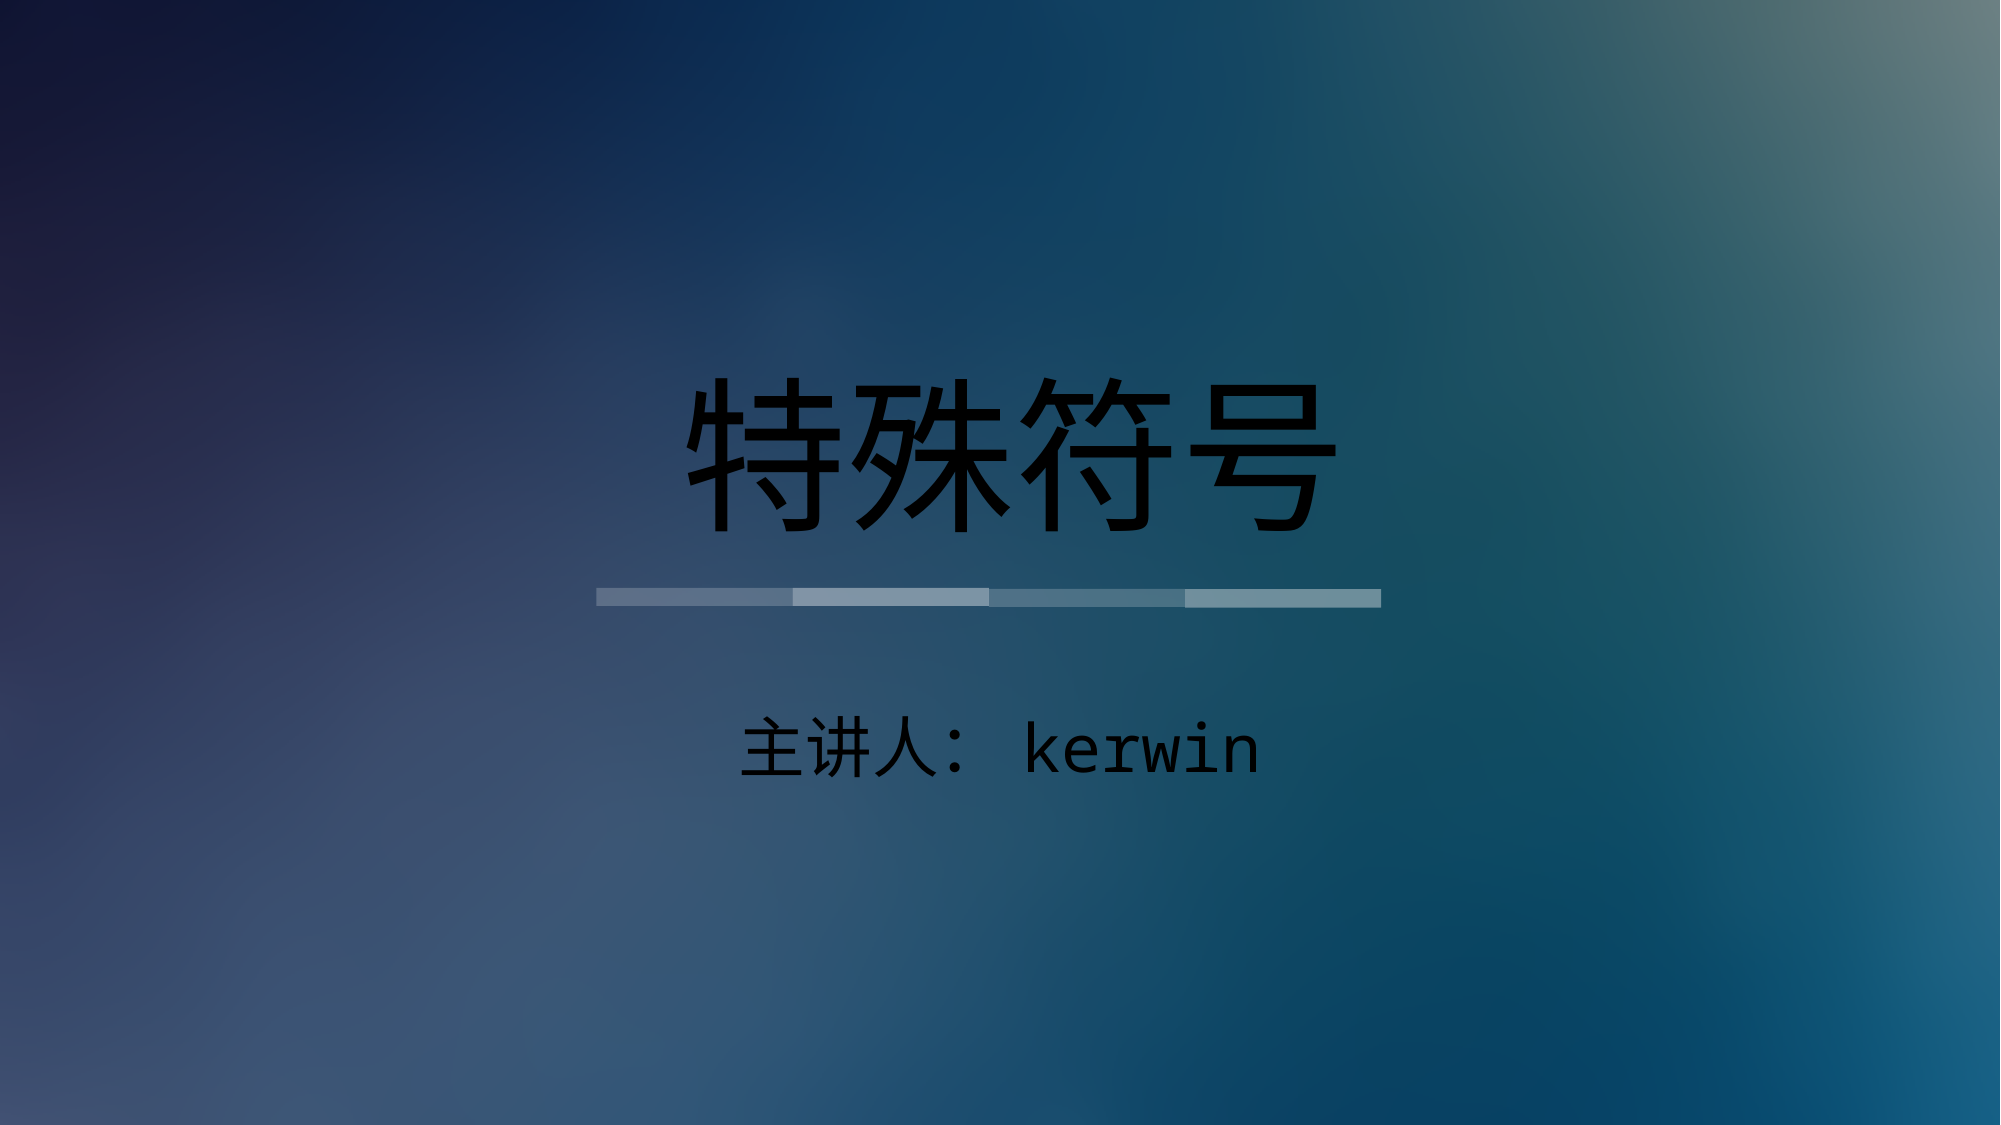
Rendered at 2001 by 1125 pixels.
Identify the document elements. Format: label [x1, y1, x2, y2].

text_box [237, 344, 1791, 781]
picture [0, 0, 2000, 1125]
